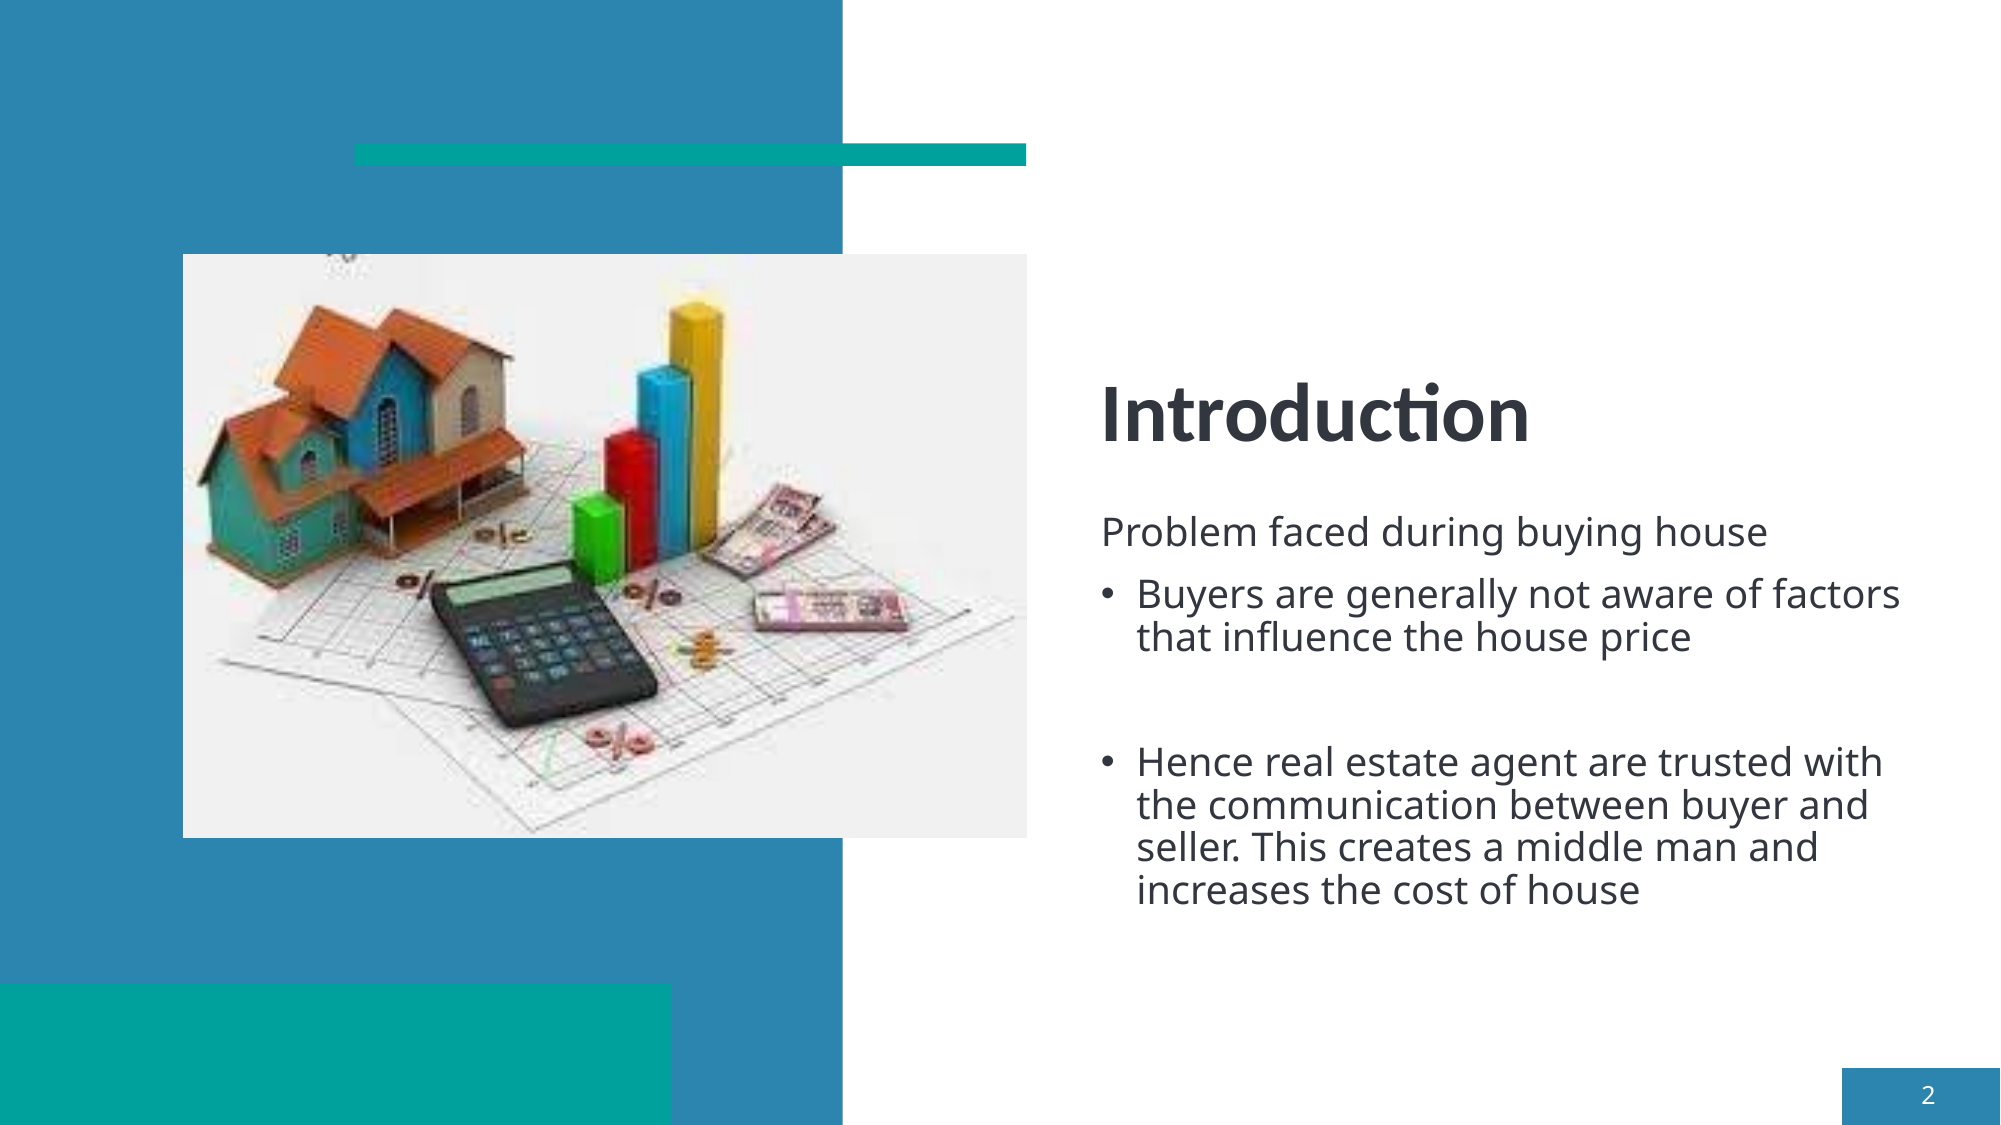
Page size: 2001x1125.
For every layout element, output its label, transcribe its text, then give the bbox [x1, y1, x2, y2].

picture [183, 254, 1027, 838]
slide_number 2 [1889, 1079, 1951, 1114]
list Problem faced during buying house Buyers are generally not aware of factors that influence the house price Hence real estate agent are trusted with the communication between buyer and seller. This creates a middle man and increases the cost of house [1085, 504, 1951, 924]
title Introduction [1085, 212, 1951, 468]
